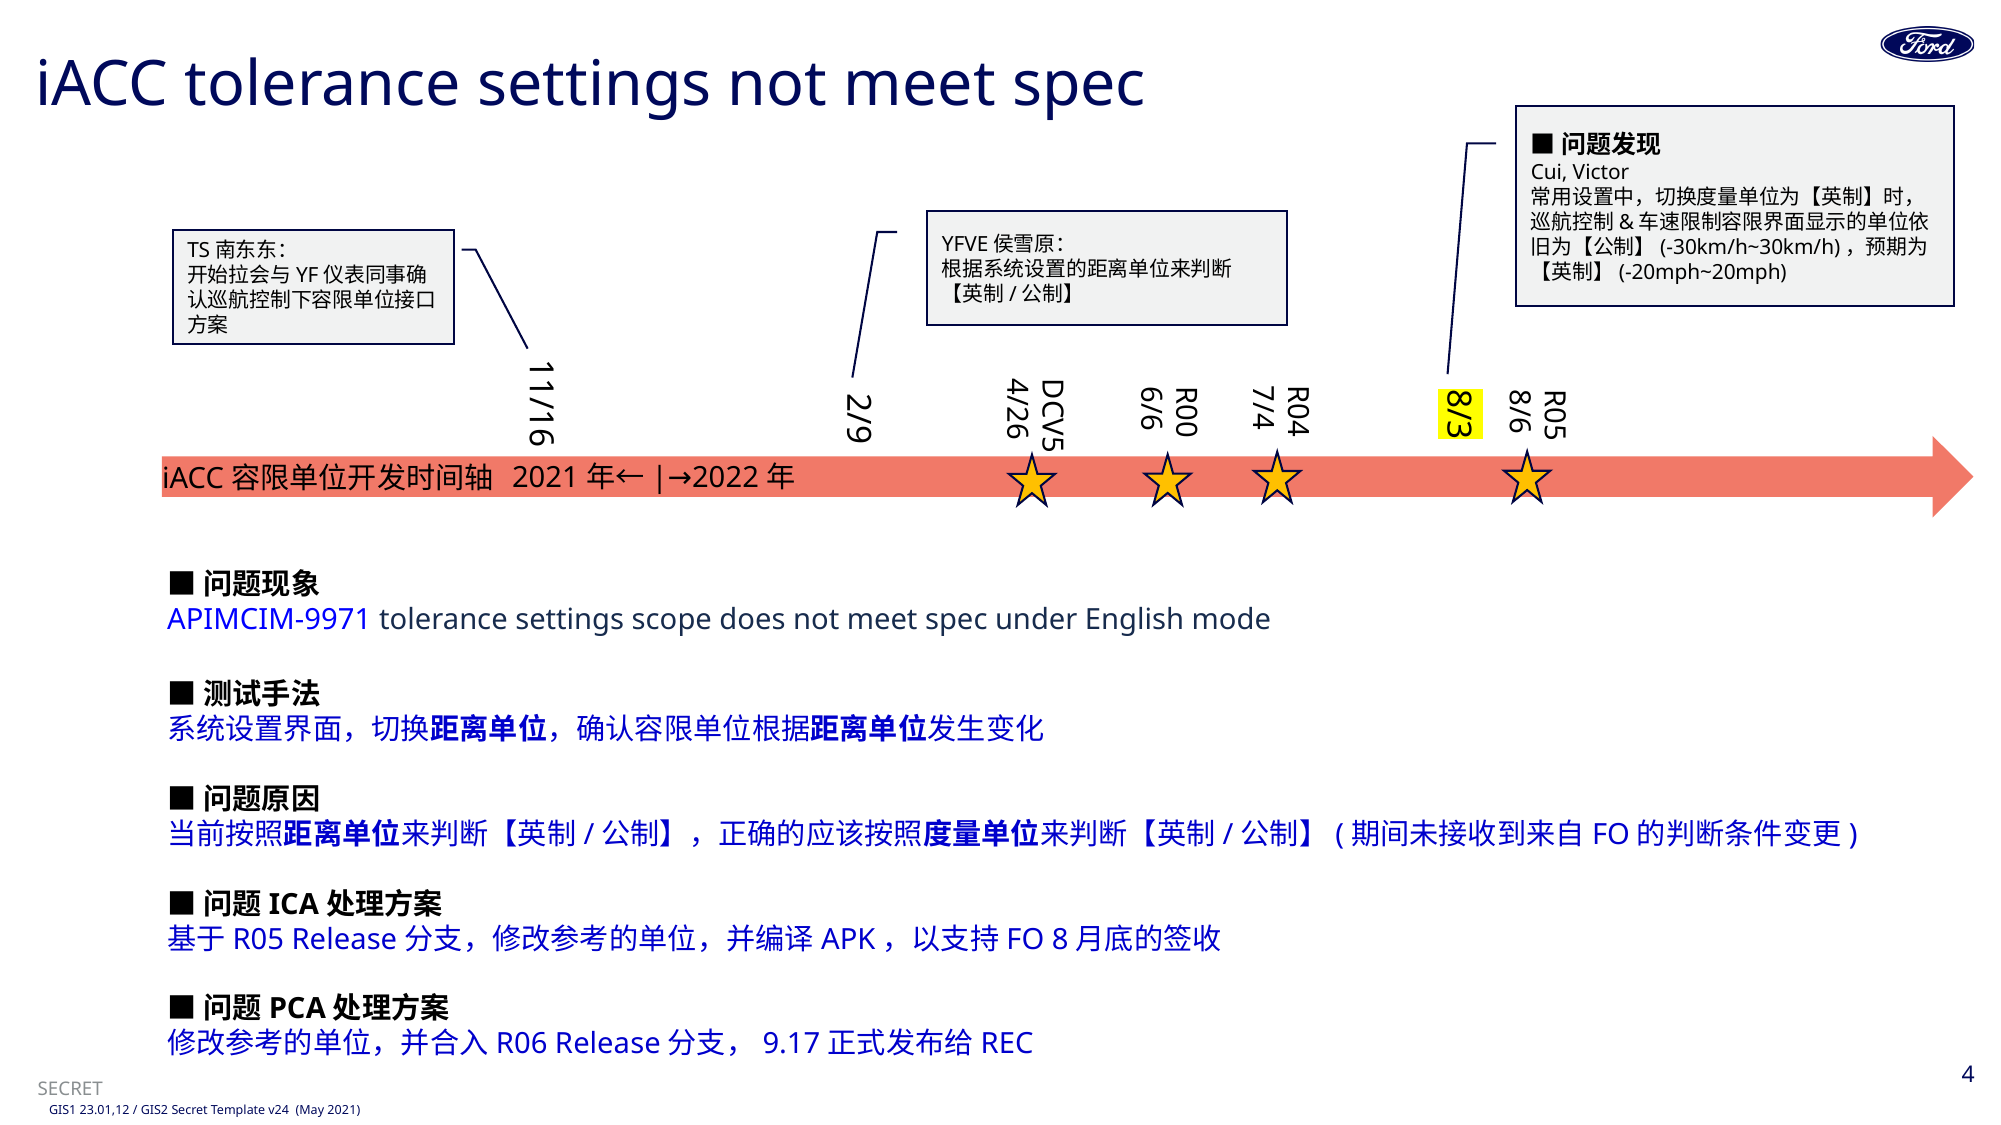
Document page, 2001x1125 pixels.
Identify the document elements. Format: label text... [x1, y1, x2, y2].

text_box [1530, 435, 1974, 518]
text_box R05 8/6 [1480, 374, 1582, 444]
text_box [1005, 450, 1058, 508]
text_box TS南东东： 开始拉会与YF仪表同事确认巡航控制下容限单位接口方案 [172, 229, 455, 345]
text_box TS南东东： 开始拉会与YF仪表同事确认巡航控制下容限单位接口方案 [461, 248, 529, 350]
text_box YFVE侯雪原： 根据系统设置的距离单位来判断【英制/公制】 [851, 230, 898, 378]
text_box 11/16 [499, 344, 571, 451]
text_box [1522, 493, 1532, 497]
text_box [811, 456, 1029, 497]
text_box 2/9 [817, 378, 888, 448]
text_box [1141, 450, 1194, 508]
text_box R00 6/6 [1112, 371, 1213, 441]
text_box [1170, 456, 1274, 497]
text_box ■问题发现 Cui, Victor 常用设置中，切换度量单位为【英制】时，巡航控制&车速限制容限界面显示的单位依旧为【公制】(-30km/h~30km/h)，预期为【英制】(-20mph~20mph) [1446, 142, 1497, 375]
text_box [1035, 456, 1165, 497]
text_box YFVE侯雪原： 根据系统设置的距离单位来判断【英制/公制】 [926, 210, 1288, 326]
text_box 2021年←|→2022年 [497, 451, 811, 502]
text_box [1280, 456, 1524, 497]
text_box ■问题发现 Cui, Victor 常用设置中，切换度量单位为【英制】时，巡航控制&车速限制容限界面显示的单位依旧为【公制】(-30km/h~30km/h)，预期为【英制】(-20mph~20mph) [1515, 105, 1955, 307]
text_box [1501, 447, 1554, 505]
title iACC tolerance settings not meet spec [20, 43, 1798, 127]
text_box [1251, 447, 1304, 506]
text_box iACC容限单位开发时间轴 [147, 451, 497, 502]
text_box R04 7/4 [1223, 370, 1325, 440]
text_box DCV5 4/26 [978, 364, 1080, 459]
text_box 8/3 [1417, 374, 1480, 444]
text_box ■问题现象 APIMCIM-9971 tolerance settings scope does not meet spec under English mode ■测试手法 系统设置界面，切换距离单位，确认容限单位根据距离单位发生变化 ■问题原因 当前按照距离单位来判断【英制/公制】，正确的应该按照度量单位来判断【英制/公制】(期间未接收到来自FO的判断条件变更) ■问题ICA处理方案 基于R05 Release分支，修改参考的单位，并编译APK，以支持FO 8月底的签收 ■问题PCA处理方案 修改参考的单位，并合入R06 Release分支，9.17正式发布给REC [152, 558, 1905, 1098]
